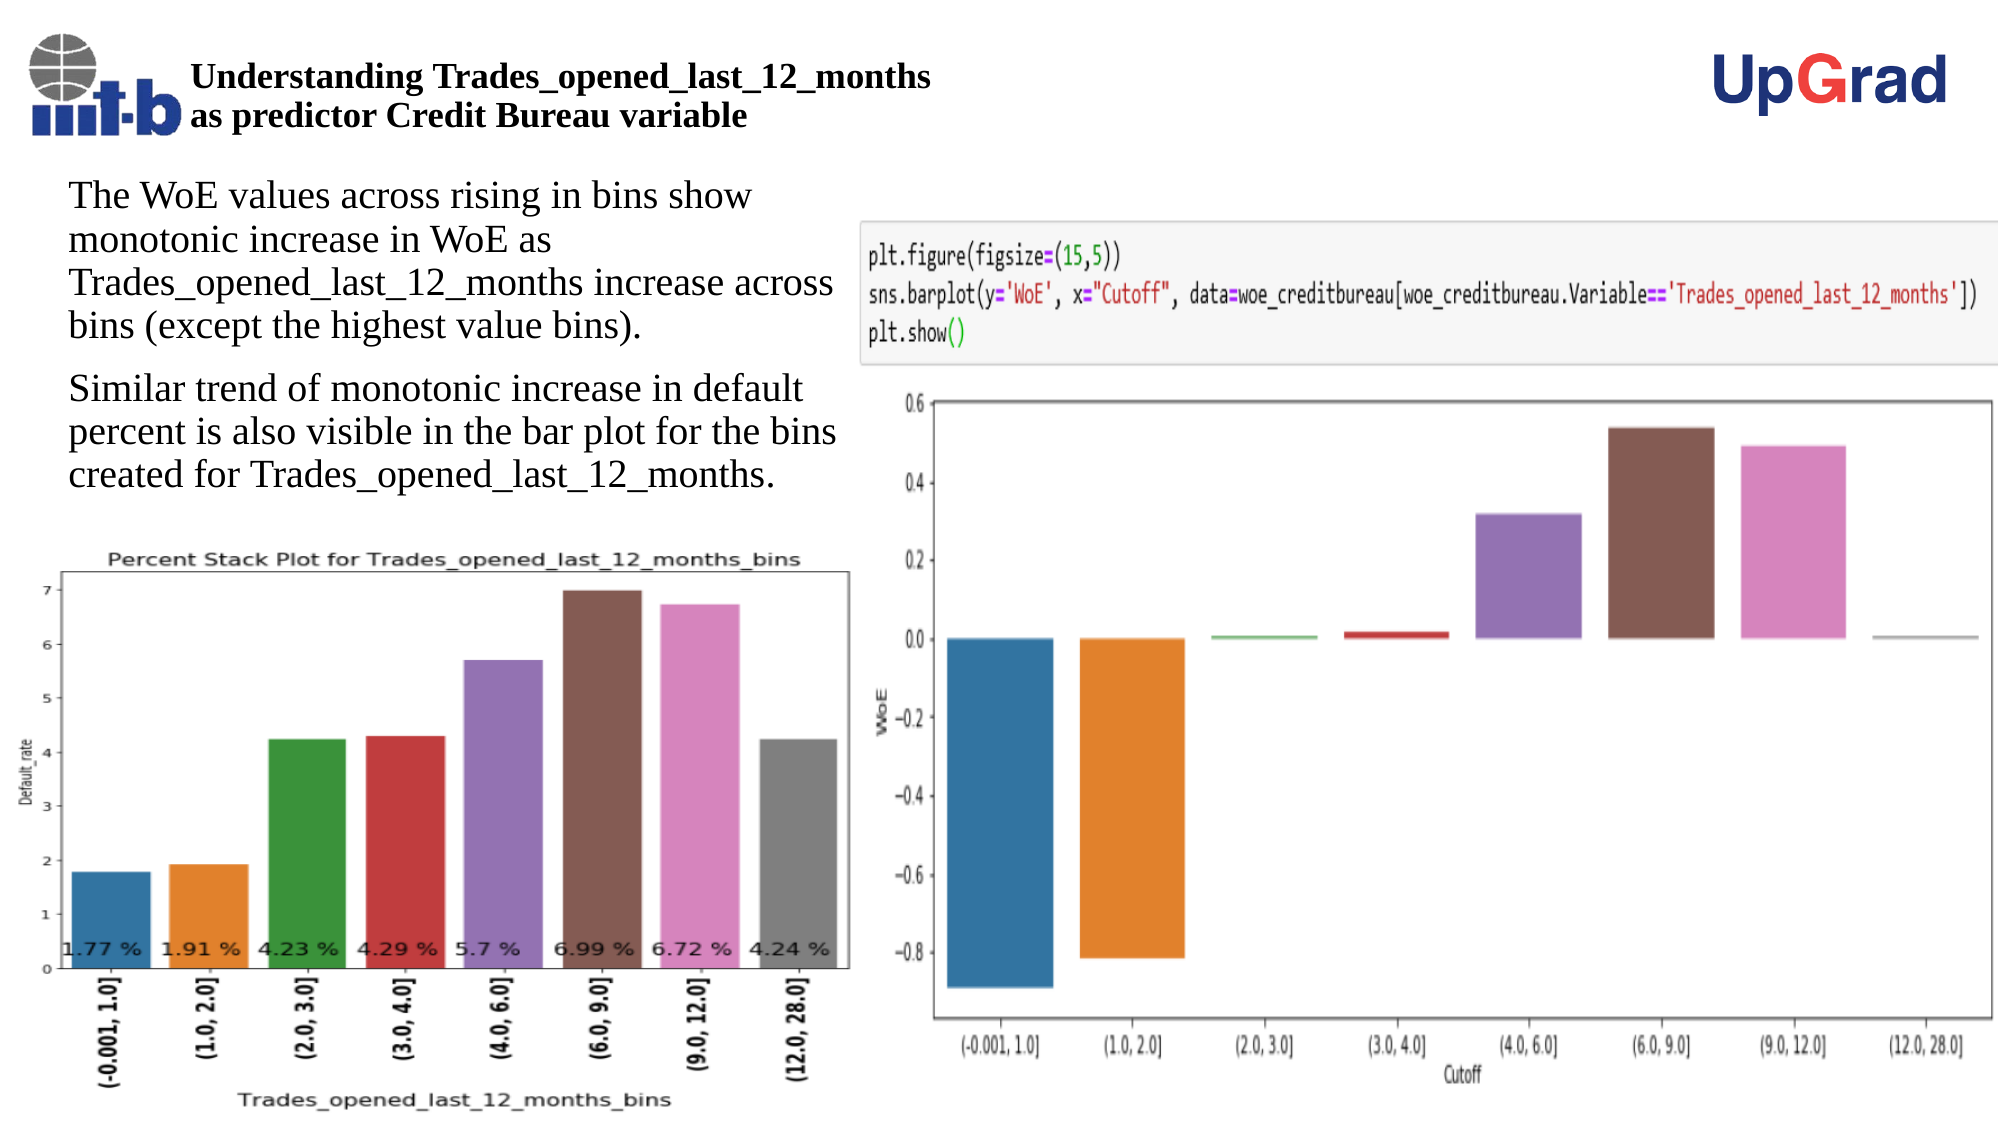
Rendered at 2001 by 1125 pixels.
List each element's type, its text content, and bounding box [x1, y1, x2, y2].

picture [0, 29, 208, 163]
list The WoE values across rising in bins show monotonic increase in WoE as Trades_opened_last_12_months increase across bins (except the highest value bins). Similar trend of monotonic increase in default percent is also visible in the bar plot for the bins created for Trades_opened_last_12_months. [53, 166, 854, 511]
picture [1825, 53, 1952, 116]
picture [2, 217, 1998, 1125]
title Understanding Trades_opened_last_12_months as predictor Credit Bureau variable [175, 48, 1825, 189]
